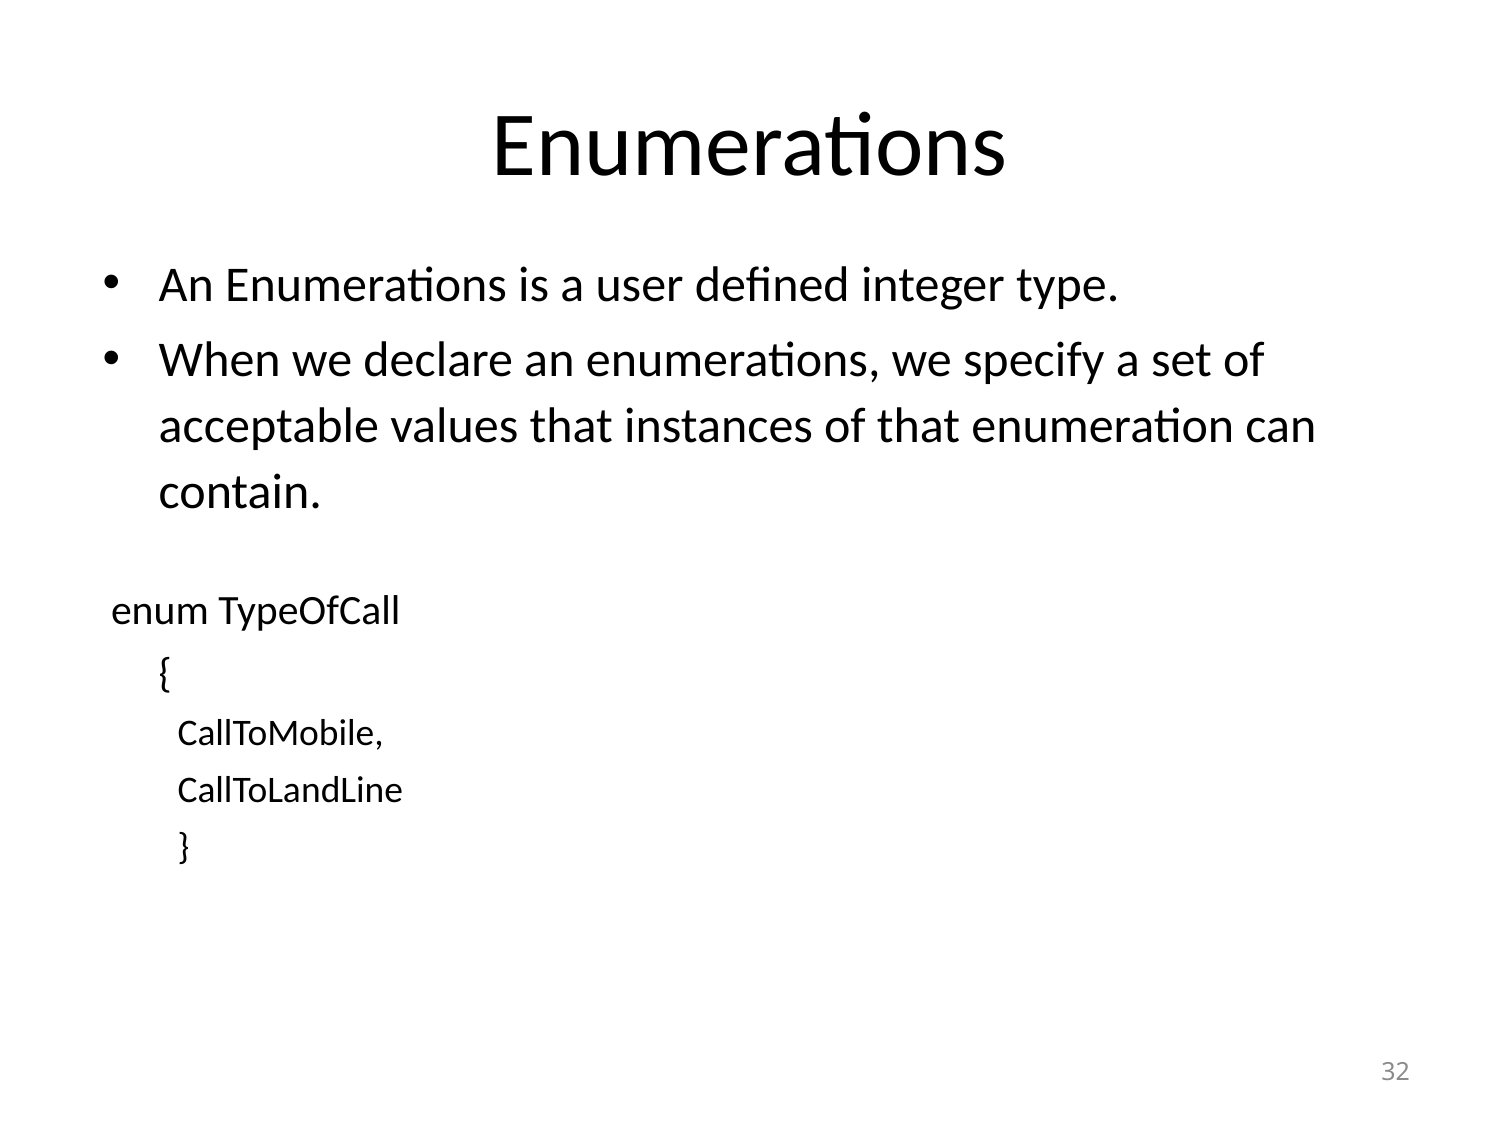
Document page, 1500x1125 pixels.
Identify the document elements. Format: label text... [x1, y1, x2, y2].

list An Enumerations is a user defined integer type. When we declare an enumerations, we specify a set of acceptable values that instances of that enumeration can contain. enum TypeOfCall { CallToMobile, CallToLandLine } [87, 237, 1500, 1075]
title Enumerations [75, 45, 1425, 233]
slide_number 32 [1074, 1075, 1425, 1103]
